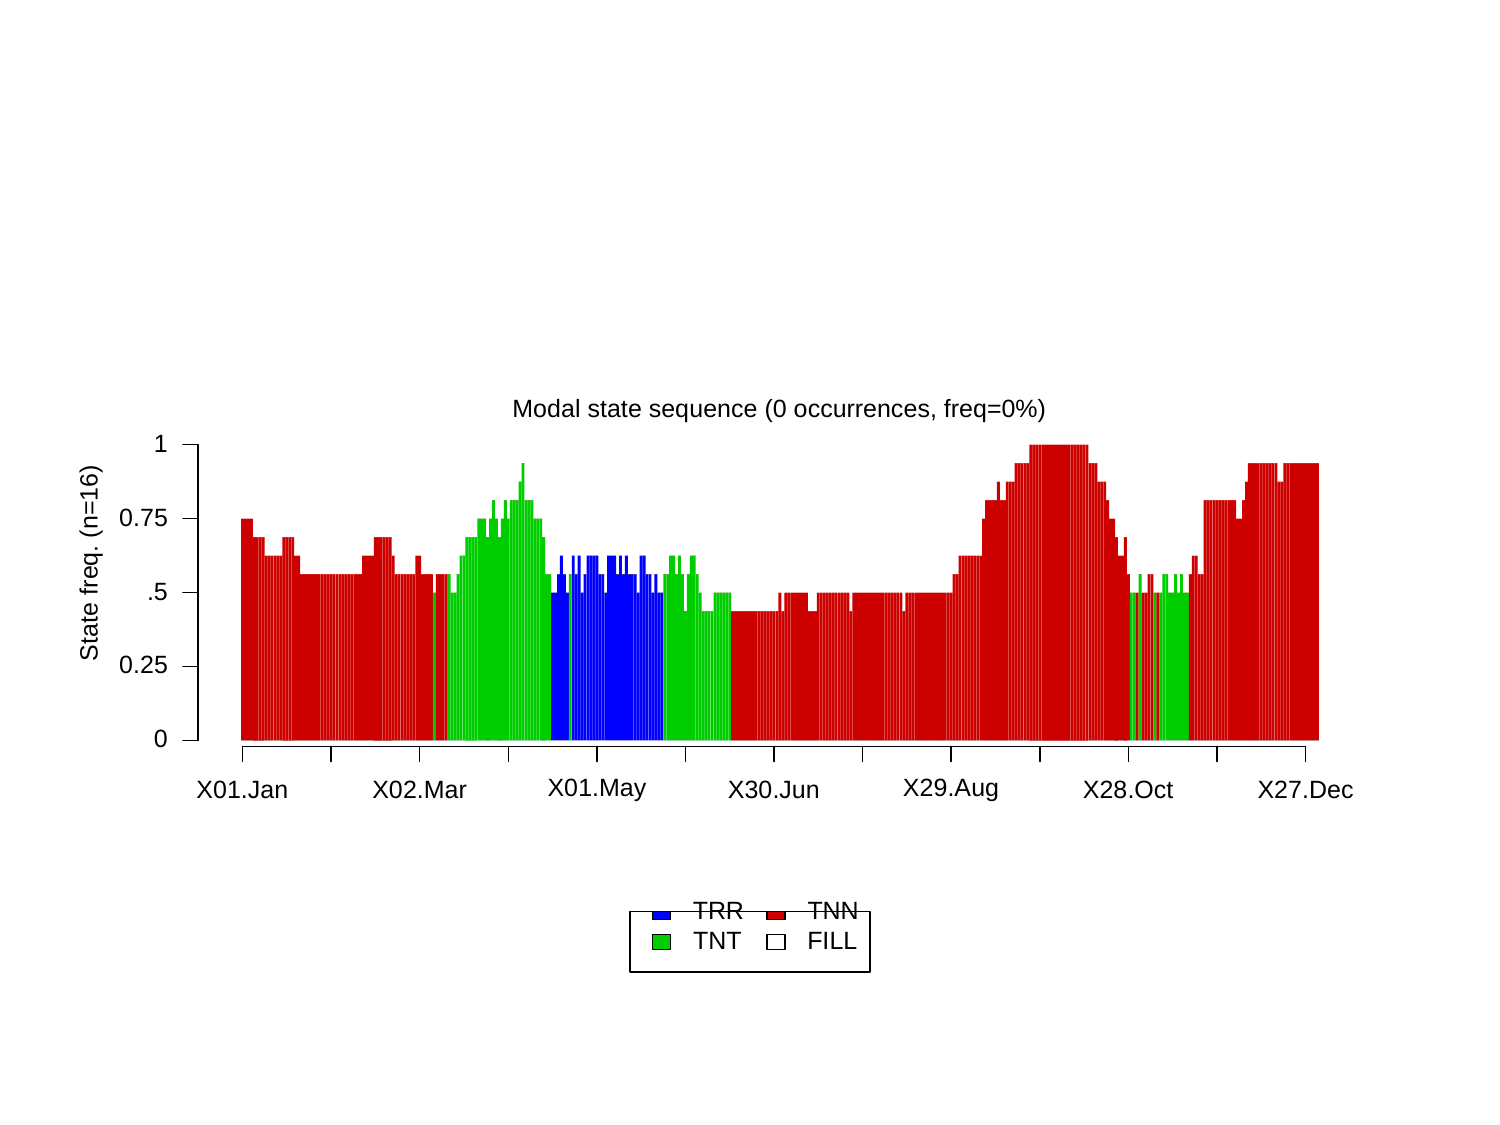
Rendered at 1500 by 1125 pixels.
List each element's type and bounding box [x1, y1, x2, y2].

text_box [74, 262, 1426, 1006]
